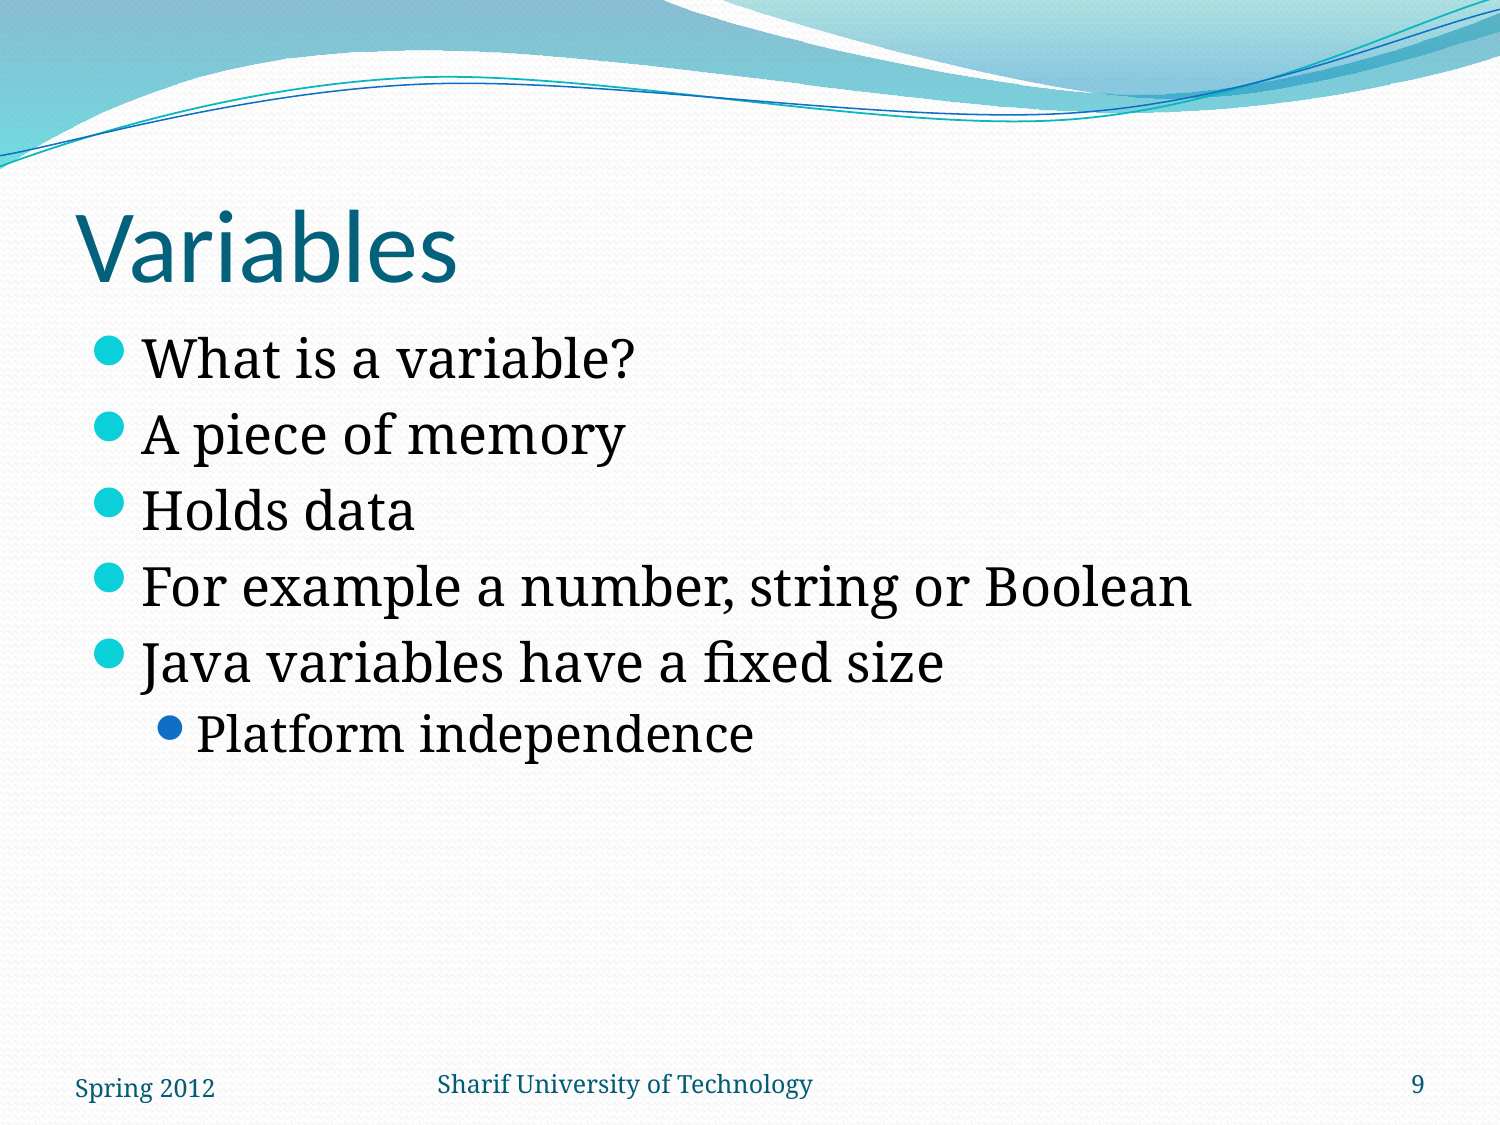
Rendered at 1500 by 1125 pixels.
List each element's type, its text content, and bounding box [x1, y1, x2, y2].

slide_number 9 [1299, 1042, 1425, 1103]
list What is a variable? A piece of memory Holds data For example a number, string or Boolean Java variables have a fixed size Platform independence [75, 317, 1425, 1038]
title Variables [75, 115, 1425, 303]
slide_number Spring 2012 [75, 1042, 425, 1103]
footer Sharif University of Technology [437, 1042, 988, 1103]
